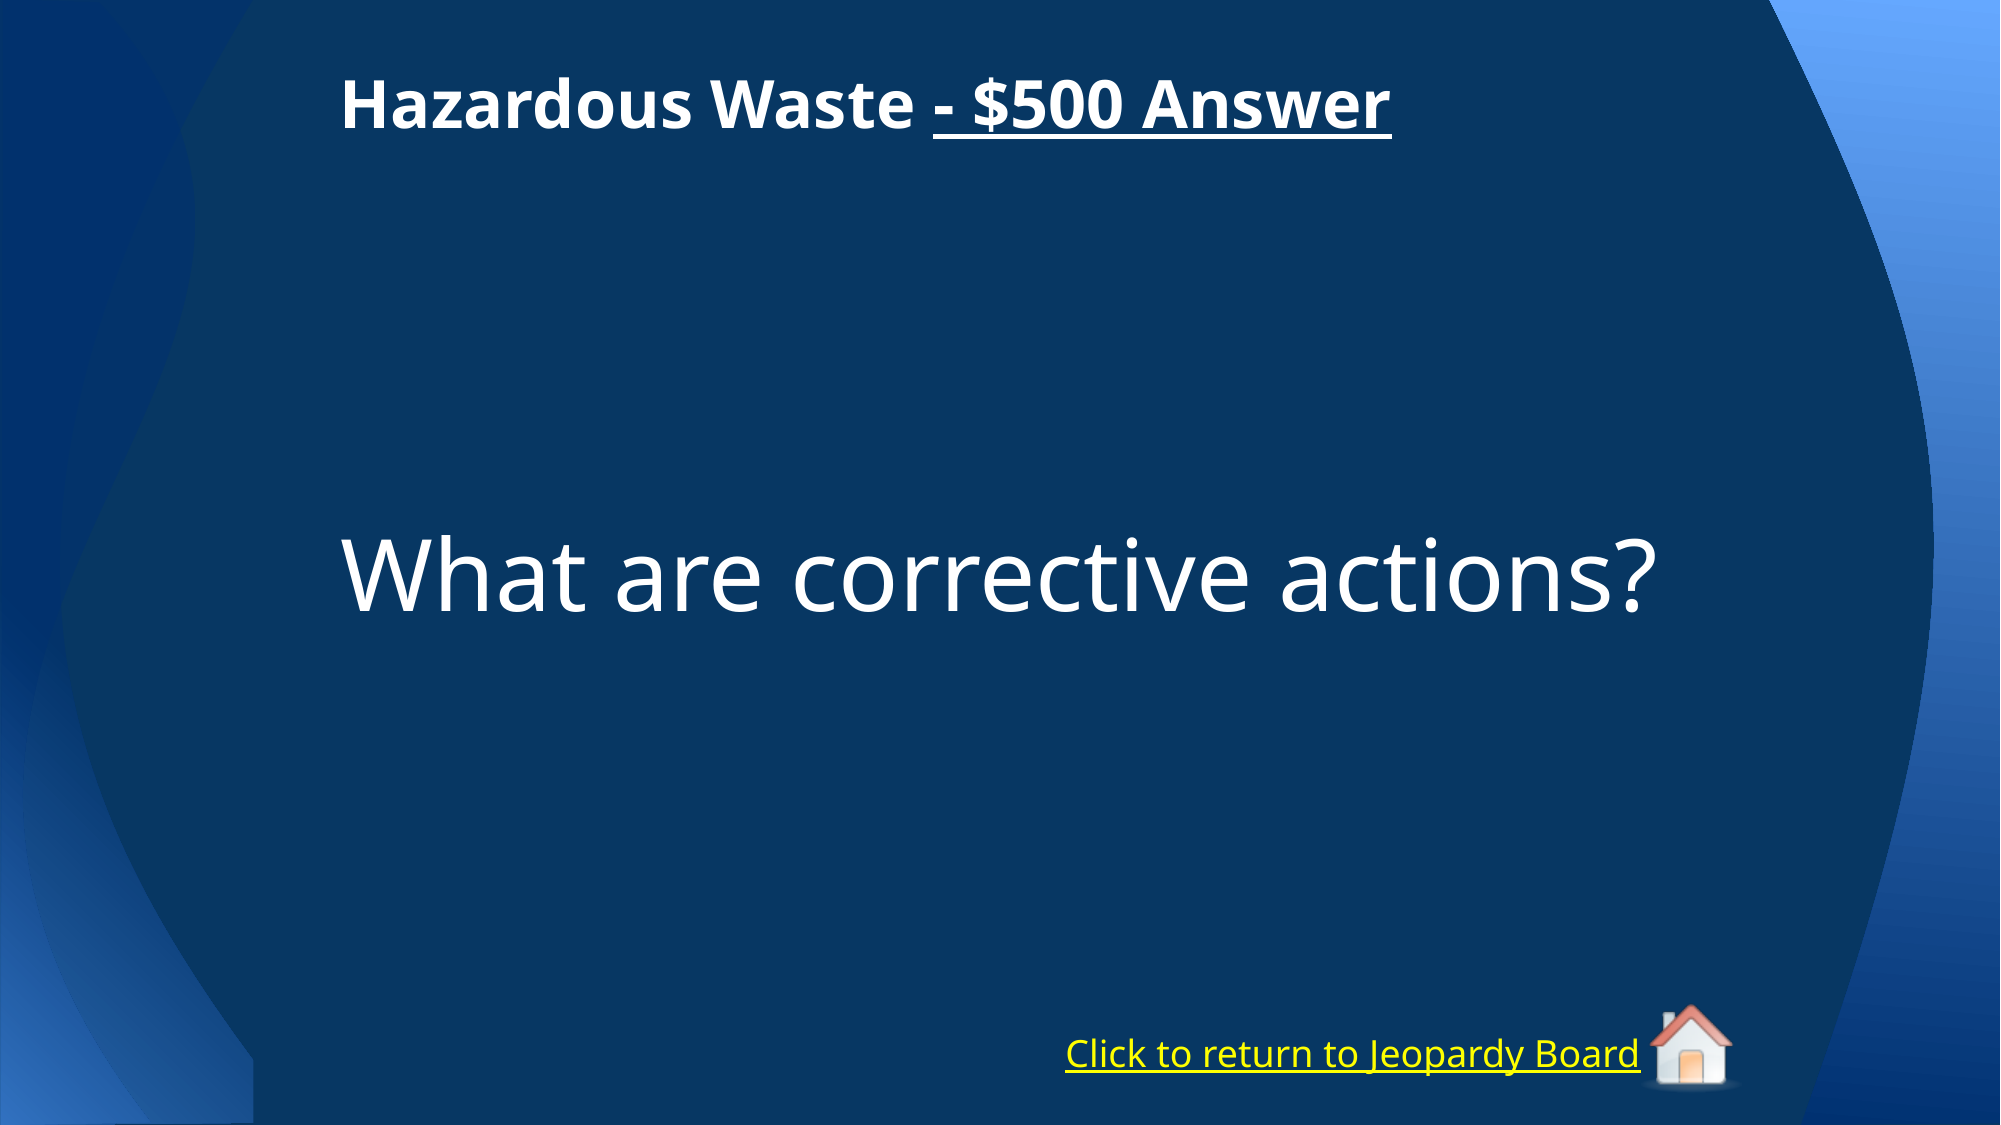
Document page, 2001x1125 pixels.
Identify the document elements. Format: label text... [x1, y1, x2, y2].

text_box Click to return to Jeopardy Board [1040, 993, 1666, 1117]
picture [1641, 993, 1742, 1095]
title Hazardous Waste - $500 Answer [324, 45, 1675, 169]
text_box [253, 4, 1754, 1125]
list What are corrective actions? [324, 169, 1675, 976]
